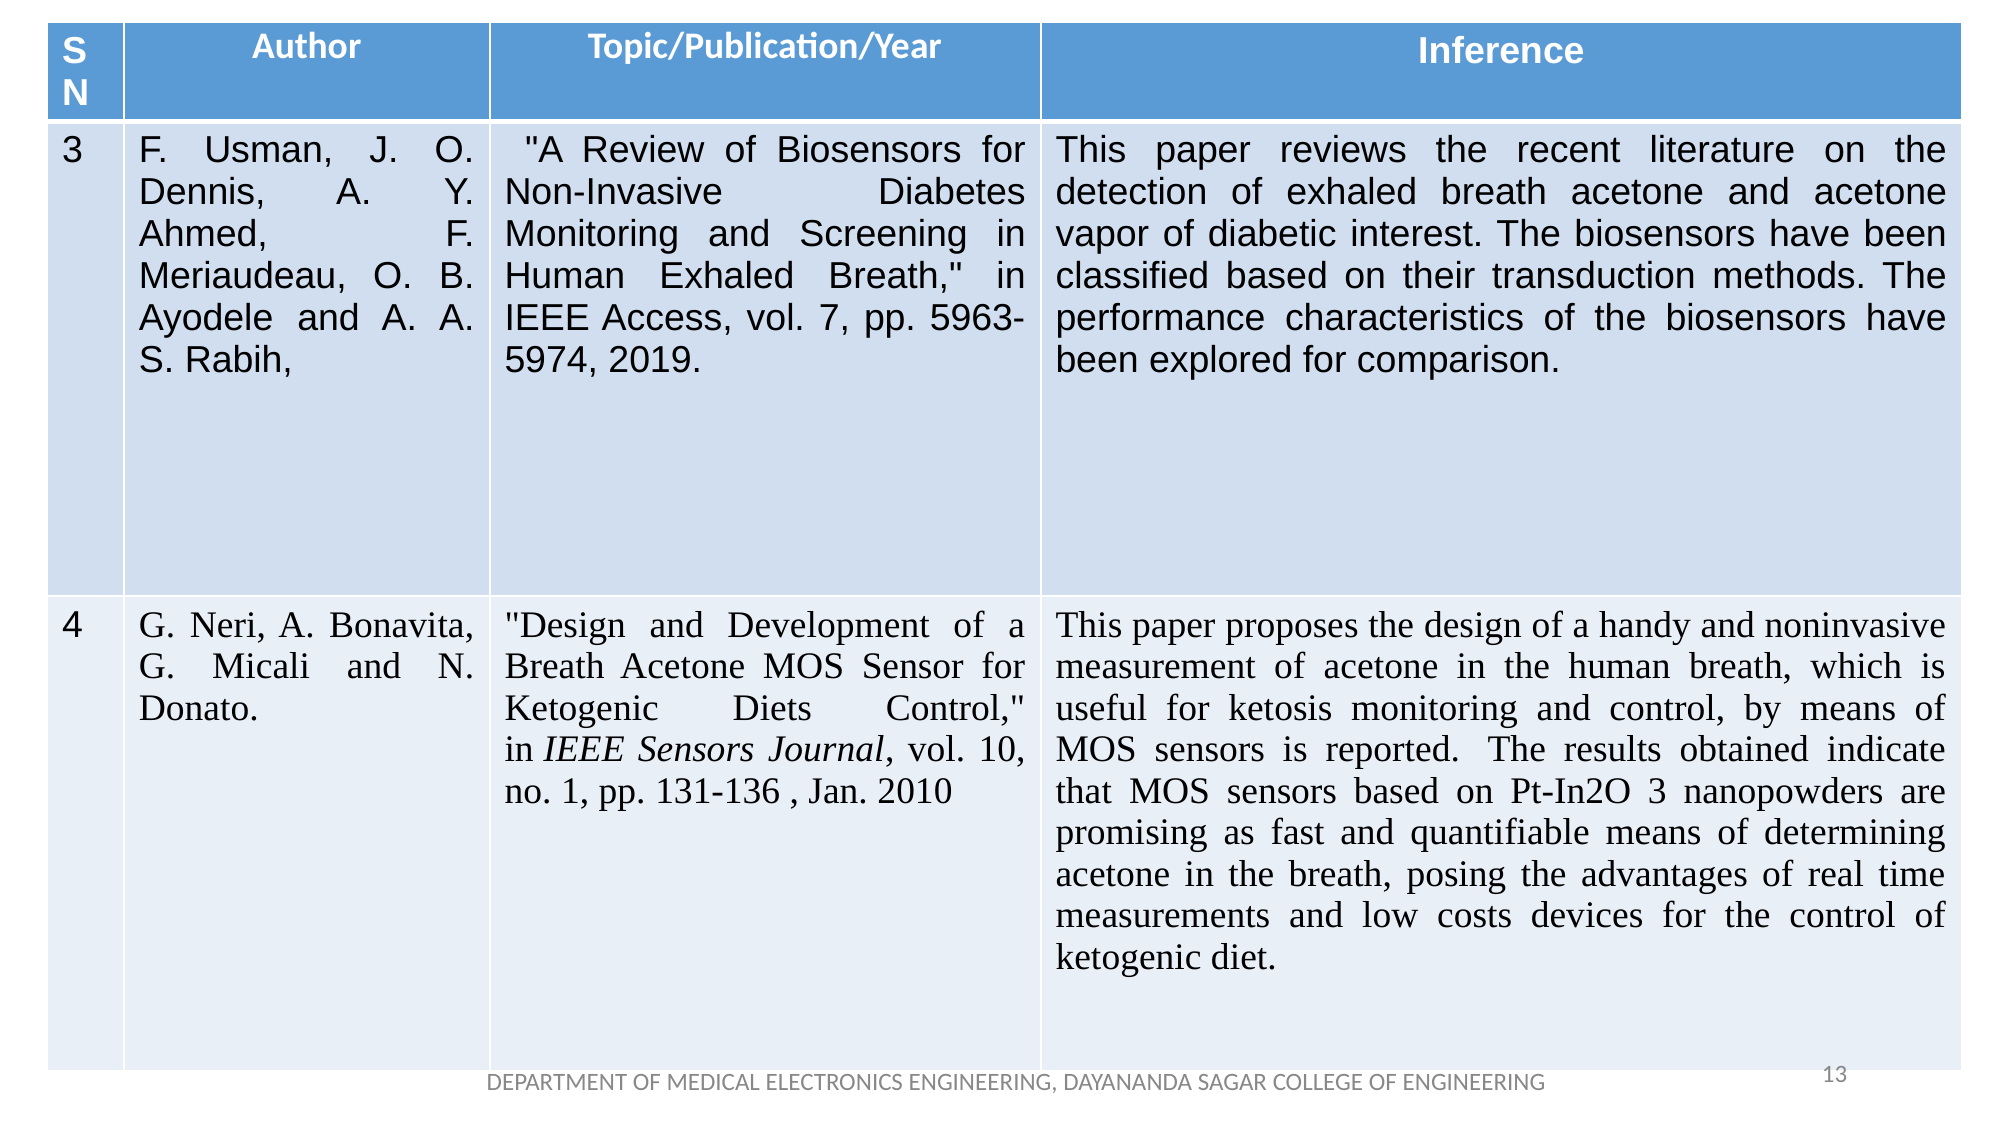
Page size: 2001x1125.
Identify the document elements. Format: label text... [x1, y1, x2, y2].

table_cell 4 [48, 597, 123, 1070]
footer DEPARTMENT OF MEDICAL ELECTRONICS ENGINEERING, DAYANANDA SAGAR COLLEGE OF ENGINEERING [462, 1050, 1572, 1111]
table_header SN [48, 23, 123, 119]
table_header Author [125, 23, 489, 119]
table_cell "Design and Development of a Breath Acetone MOS Sensor for Ketogenic Diets Control," in IEEE Sensors Journal, vol. 10, no. 1, pp. 131-136 , Jan. 2010 [491, 597, 1040, 1050]
table_cell This paper proposes the design of a handy and noninvasive measurement of acetone in the human breath, which is useful for ketosis monitoring and control, by means of MOS sensors is reported. The results obtained indicate that MOS sensors based on Pt-In2O 3 nanopowders are promising as fast and quantifiable means of determining acetone in the breath, posing the advantages of real time measurements and low costs devices for the control of ketogenic diet. [1042, 597, 1961, 1070]
slide_number 13 [1412, 1042, 1863, 1103]
table_header Topic/Publication/Year [491, 23, 1040, 119]
table_cell "A Review of Biosensors for Non-Invasive Diabetes Monitoring and Screening in Human Exhaled Breath," in IEEE Access, vol. 7, pp. 5963-5974, 2019. [491, 124, 1040, 595]
table_cell 3 [48, 124, 123, 595]
table_header Inference [1042, 23, 1961, 119]
table_cell F. Usman, J. O. Dennis, A. Y. Ahmed, F. Meriaudeau, O. B. Ayodele and A. A. S. Rabih, [125, 124, 489, 595]
table_cell This paper reviews the recent literature on the detection of exhaled breath acetone and acetone vapor of diabetic interest. The biosensors have been classified based on their transduction methods. The performance characteristics of the biosensors have been explored for comparison. [1042, 124, 1961, 595]
table_cell G. Neri, A. Bonavita, G. Micali and N. Donato. [125, 597, 489, 1070]
